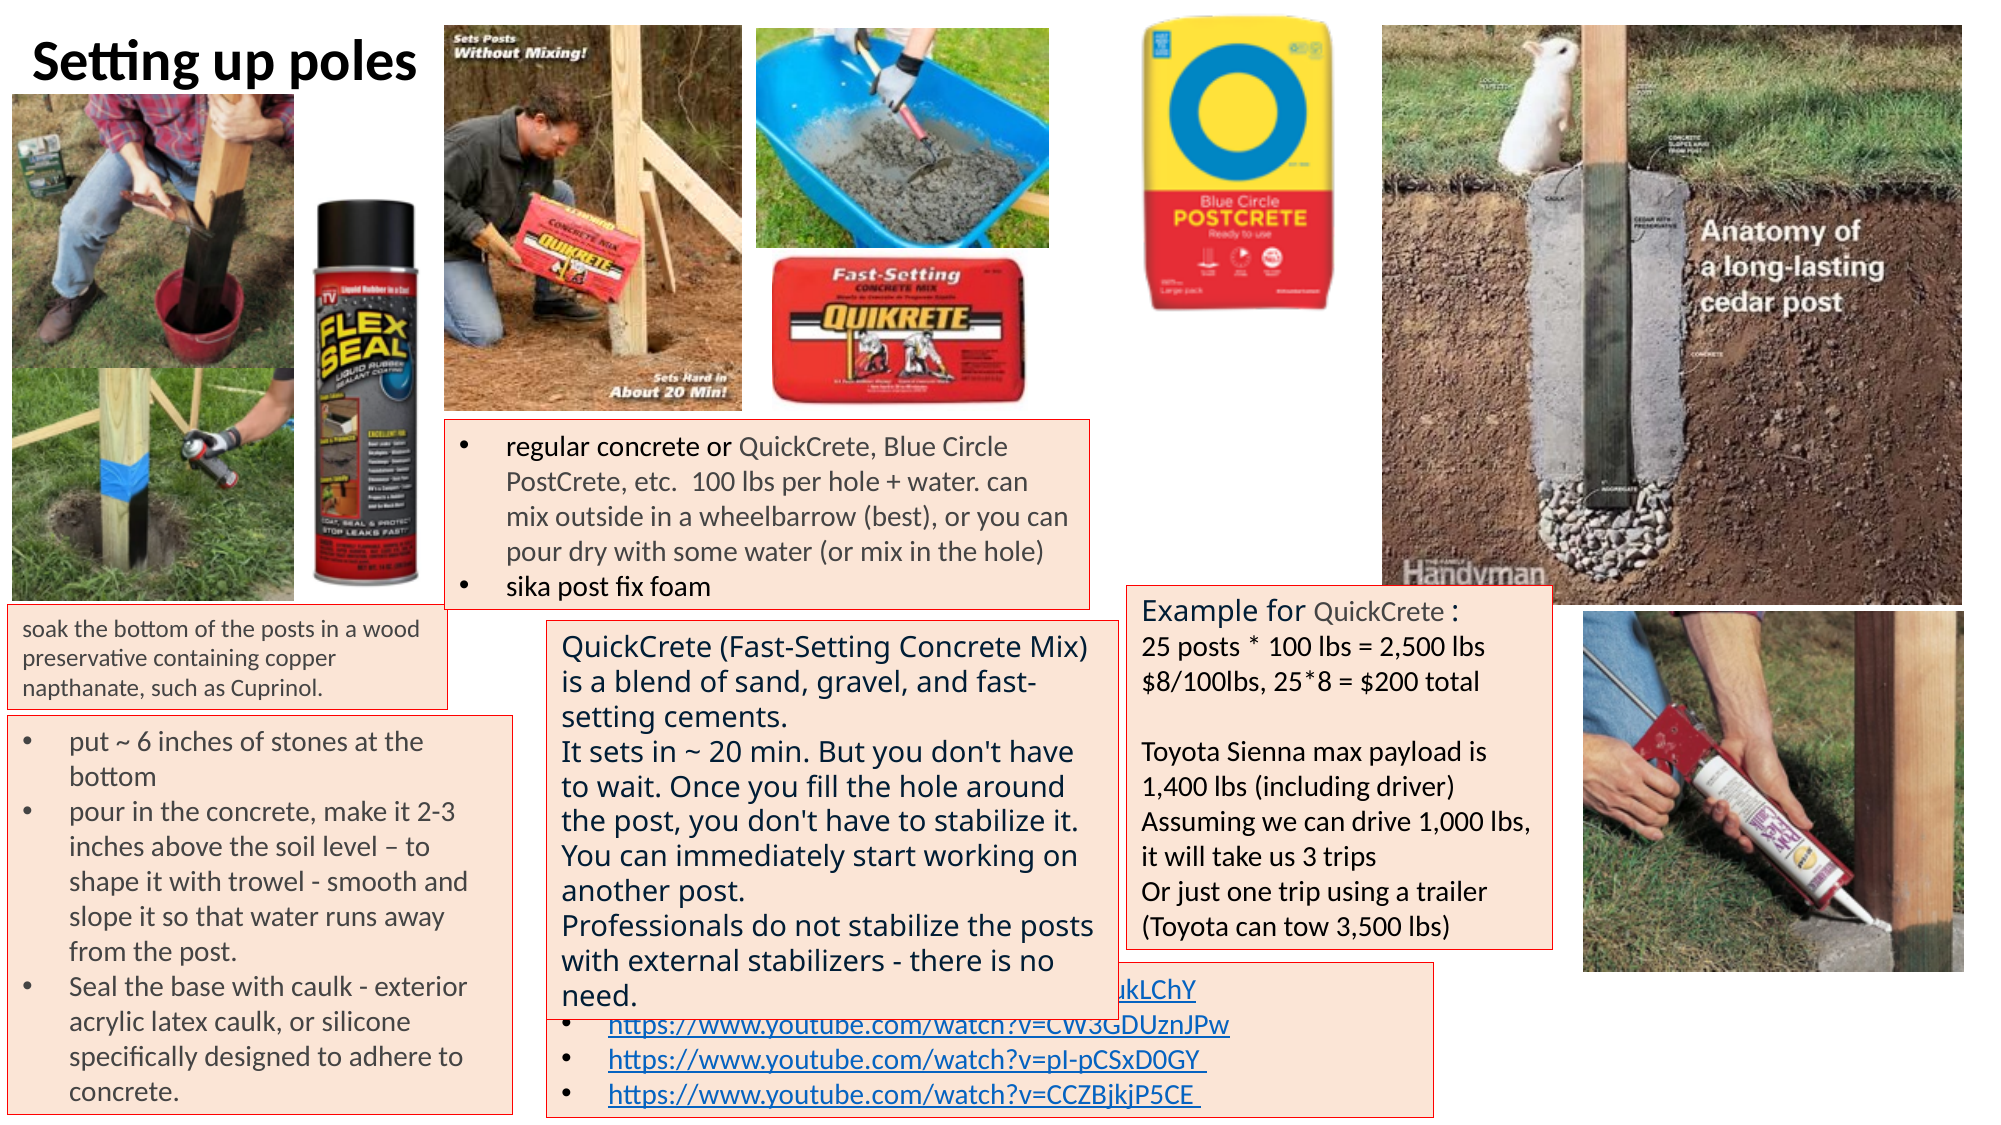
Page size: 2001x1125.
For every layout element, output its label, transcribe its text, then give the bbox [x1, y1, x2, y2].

picture [756, 84, 763, 114]
picture [298, 187, 428, 591]
text_box Example for QuickCrete : 25 posts * 100 lbs = 2,500 lbs $8/100lbs, 25*8 = $200 total Toyota Sienna max payload is 1,400 lbs (including driver) Assuming we can drive 1,000 lbs, it will take us 3 trips Or just one trip using a trailer (Toyota can tow 3,500 lbs) [1126, 585, 1553, 950]
picture [967, 242, 979, 248]
picture [1123, 0, 1354, 325]
picture [1583, 611, 1964, 972]
text_box regular concrete or QuickCrete, Blue Circle PostCrete, etc. 100 lbs per hole + water. can mix outside in a wheelbarrow (best), or you can pour dry with some water (or mix in the hole) sika post fix foam [444, 419, 1090, 610]
picture [12, 94, 294, 601]
picture [756, 28, 1049, 248]
picture [772, 250, 1028, 411]
text_box QuickCrete (Fast-Setting Concrete Mix) is a blend of sand, gravel, and fast-setting cements. It sets in ~ 20 min. But you don't have to wait. Once you fill the hole around the post, you don't have to stabilize it. You can immediately start working on another post. Professionals do not stabilize the posts with external stabilizers - there is no need. [546, 620, 1119, 1020]
text_box Setting up poles [17, 14, 905, 99]
text_box soak the bottom of the posts in a wood preservative containing copper napthanate, such as Cuprinol. [7, 604, 448, 710]
picture [1381, 25, 1962, 605]
picture [444, 25, 742, 411]
text_box https://www.youtube.com/watch?v=elr7DukLChY https://www.youtube.com/watch?v=CW3GDUznJPw https://www.youtube.com/watch?v=pI-pCSxD0GY https://www.youtube.com/watch?v=CCZBjkjP5CE [546, 962, 1434, 1118]
text_box put ~ 6 inches of stones at the bottom pour in the concrete, make it 2-3 inches above the soil level – to shape it with trowel - smooth and slope it so that water runs away from the post. Seal the base with caulk - exterior acrylic latex caulk, or silicone specifically designed to adhere to concrete. [7, 715, 513, 1115]
picture [985, 168, 1049, 248]
